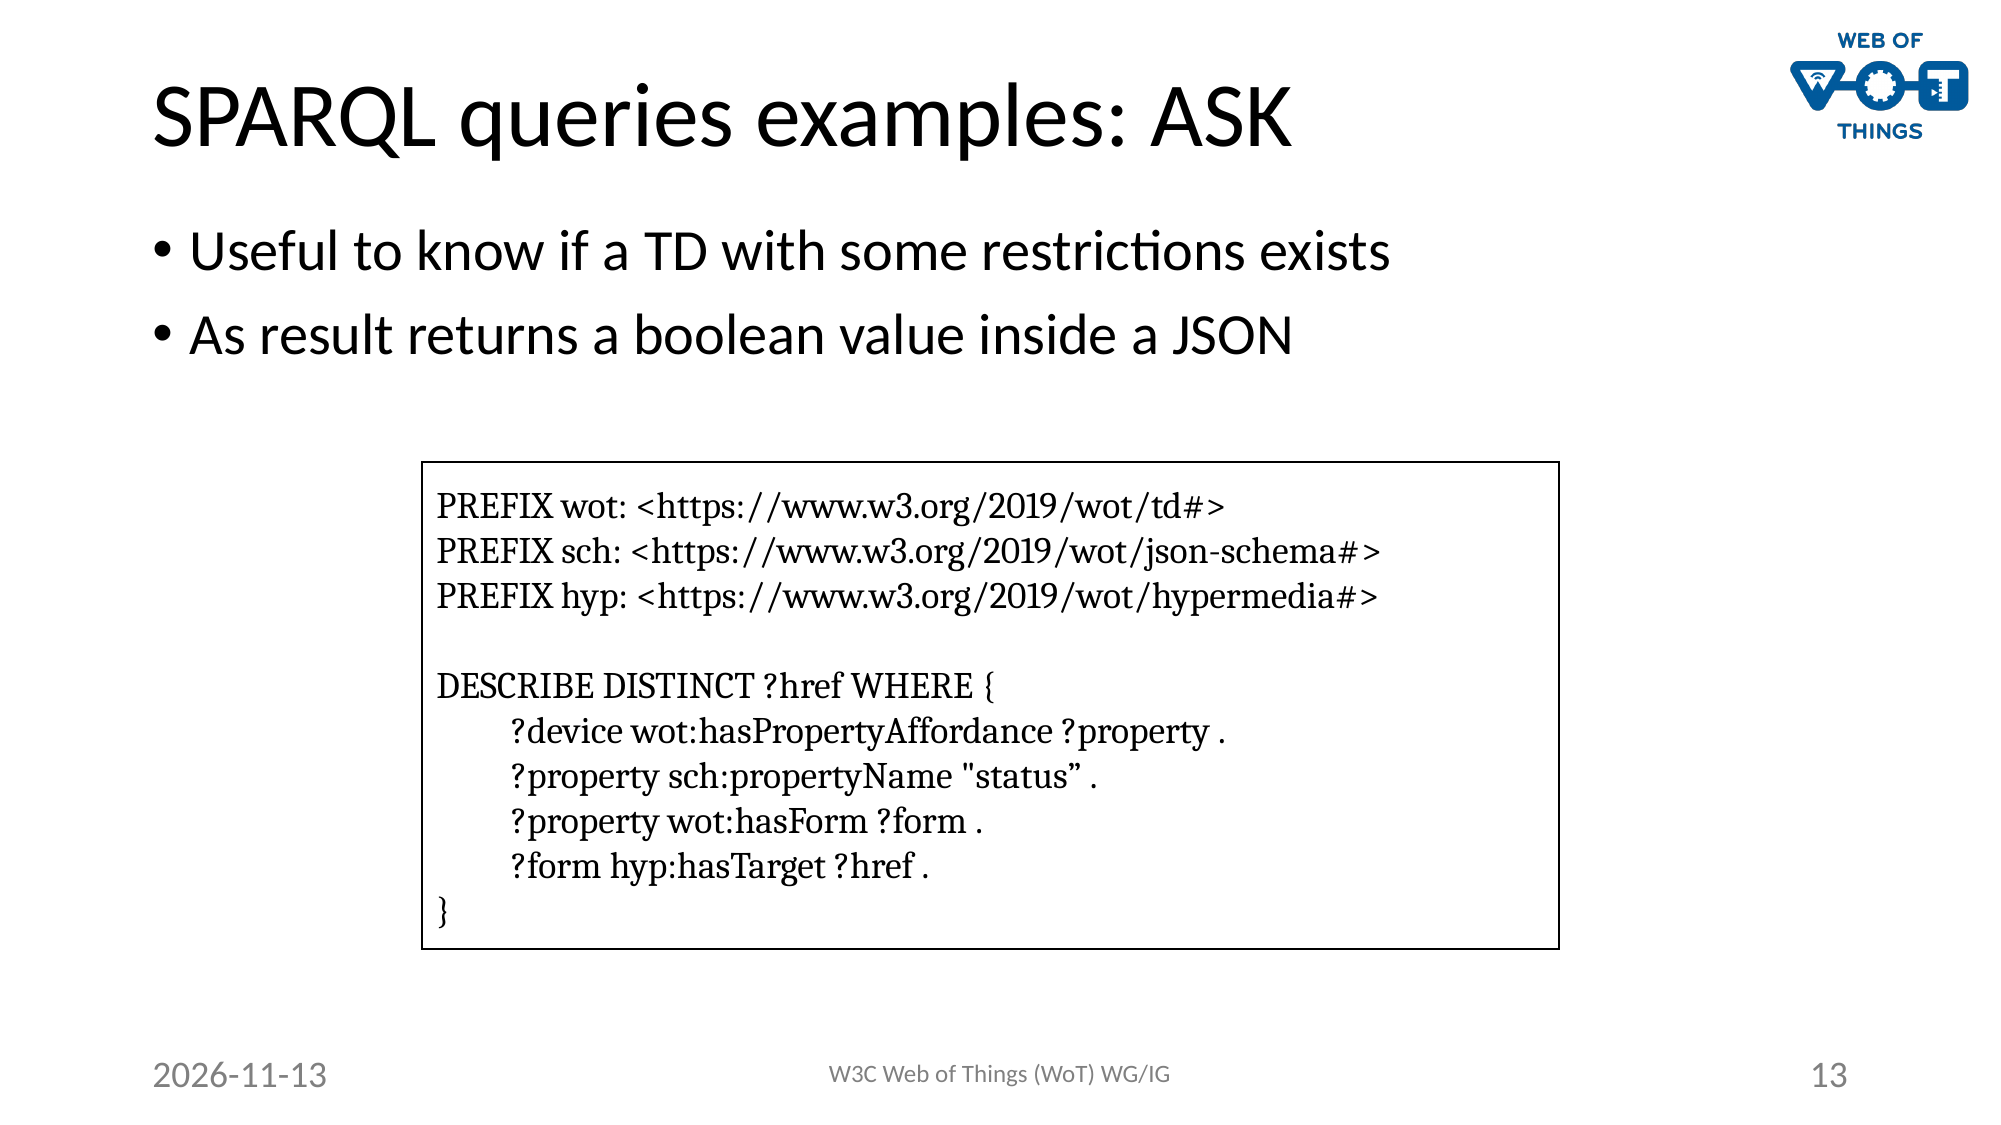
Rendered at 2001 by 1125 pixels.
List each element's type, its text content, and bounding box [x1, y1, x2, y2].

title SPARQL queries examples: ASK [137, 59, 1863, 212]
slide_number 13 [1412, 1042, 1863, 1103]
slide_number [137, 1042, 588, 1103]
picture [1773, 22, 1985, 149]
list Useful to know if a TD with some restrictions exists As result returns a boolean value inside a JSON [137, 212, 1863, 1014]
footer W3C Web of Things (WoT) WG/IG [662, 1042, 1338, 1103]
